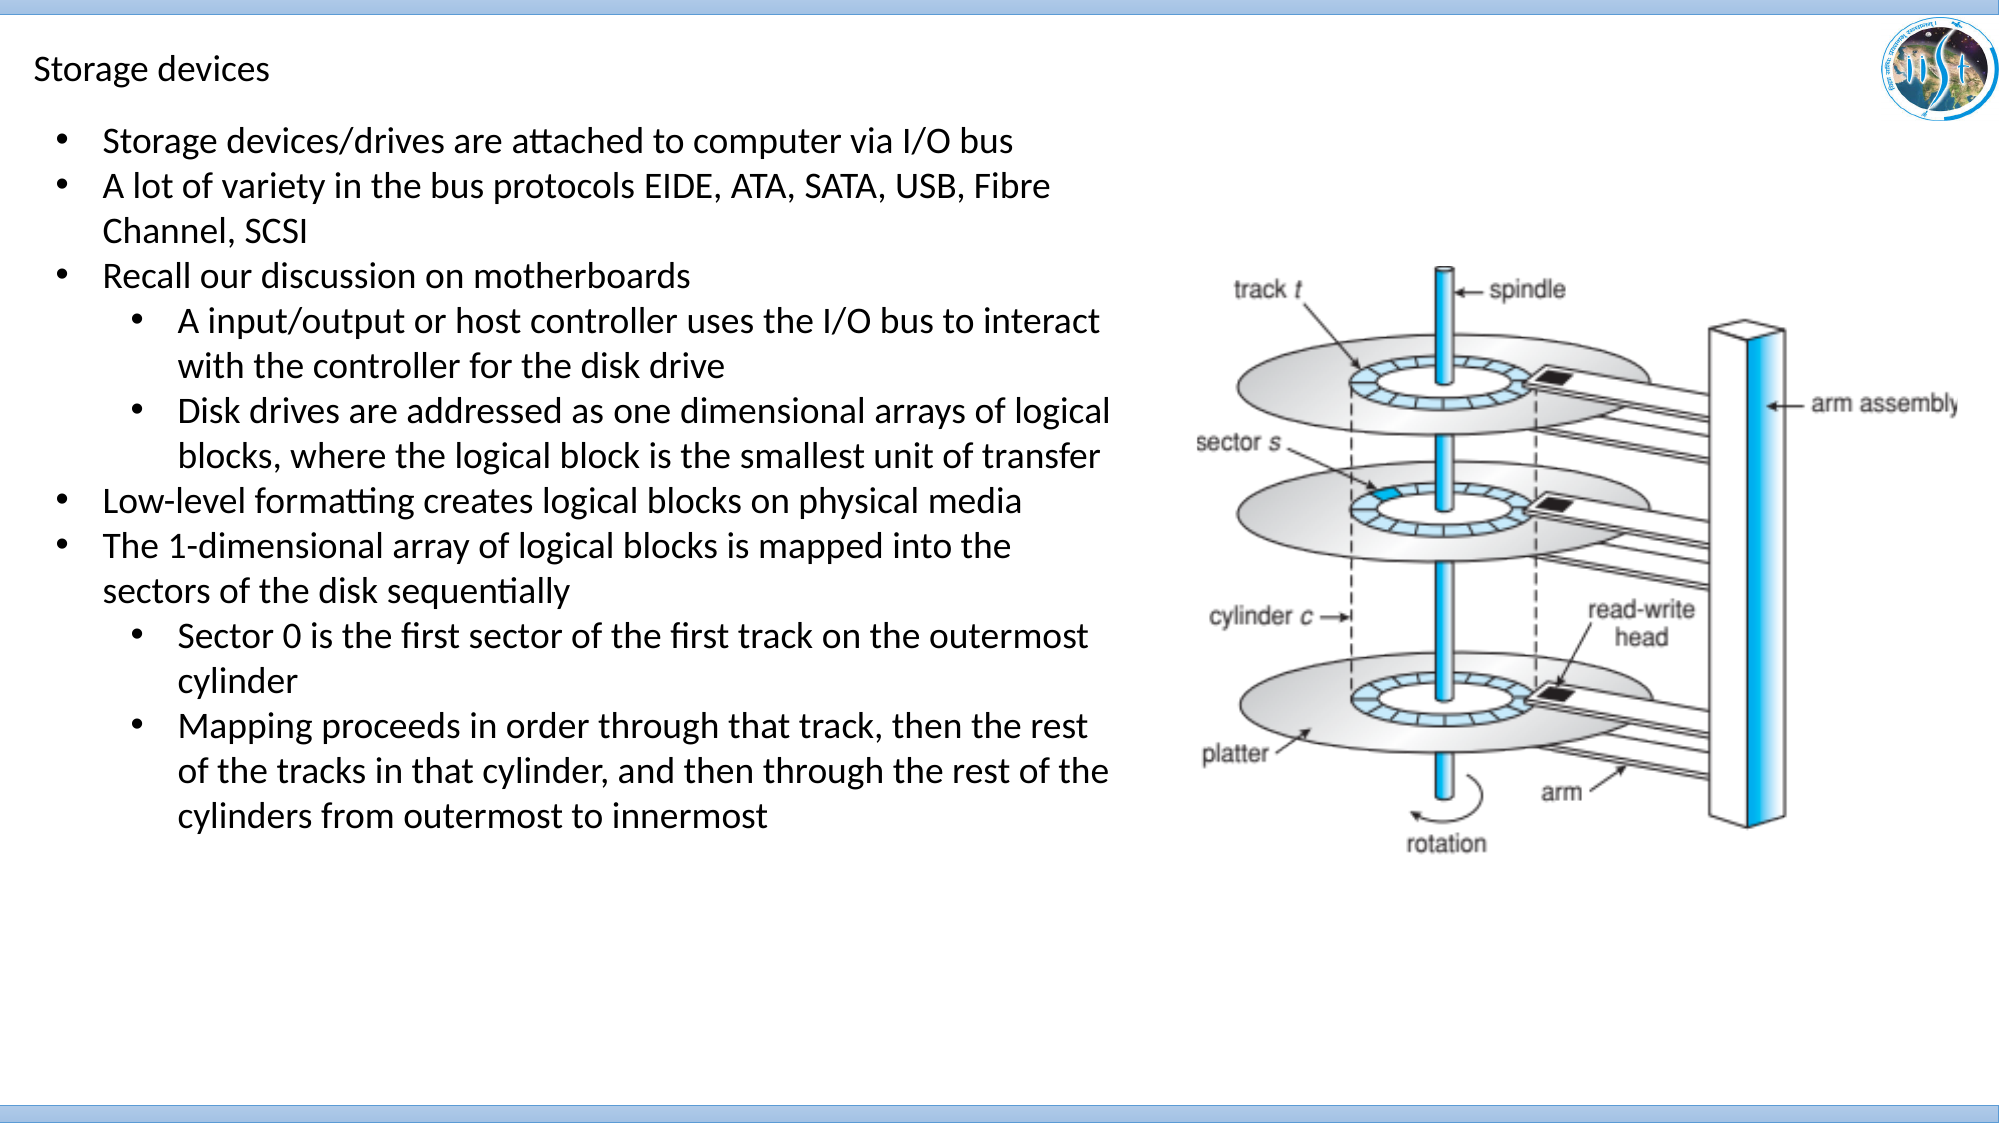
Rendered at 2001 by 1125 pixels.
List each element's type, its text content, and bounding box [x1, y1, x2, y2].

picture [1954, 79, 1999, 121]
text_box Storage devices/drives are attached to computer via I/O bus A lot of variety in the bus protocols EIDE, ATA, SATA, USB, Fibre Channel, SCSI Recall our discussion on motherboards A input/output or host controller uses the I/O bus to interact with the controller for the disk drive Disk drives are addressed as one dimensional arrays of logical blocks, where the logical block is the smallest unit of transfer Low-level formatting creates logical blocks on physical media The 1-dimensional array of logical blocks is mapped into the sectors of the disk sequentially Sector 0 is the first sector of the first track on the outermost cylinder Mapping proceeds in order through that track, then the rest of the tracks in that cylinder, and then through the rest of the cylinders from outermost to innermost [40, 108, 1141, 1024]
text_box [0, 0, 1999, 15]
picture [1881, 17, 1999, 121]
text_box [0, 1105, 1999, 1123]
text_box Storage devices [18, 36, 1862, 97]
picture [1196, 266, 1958, 857]
